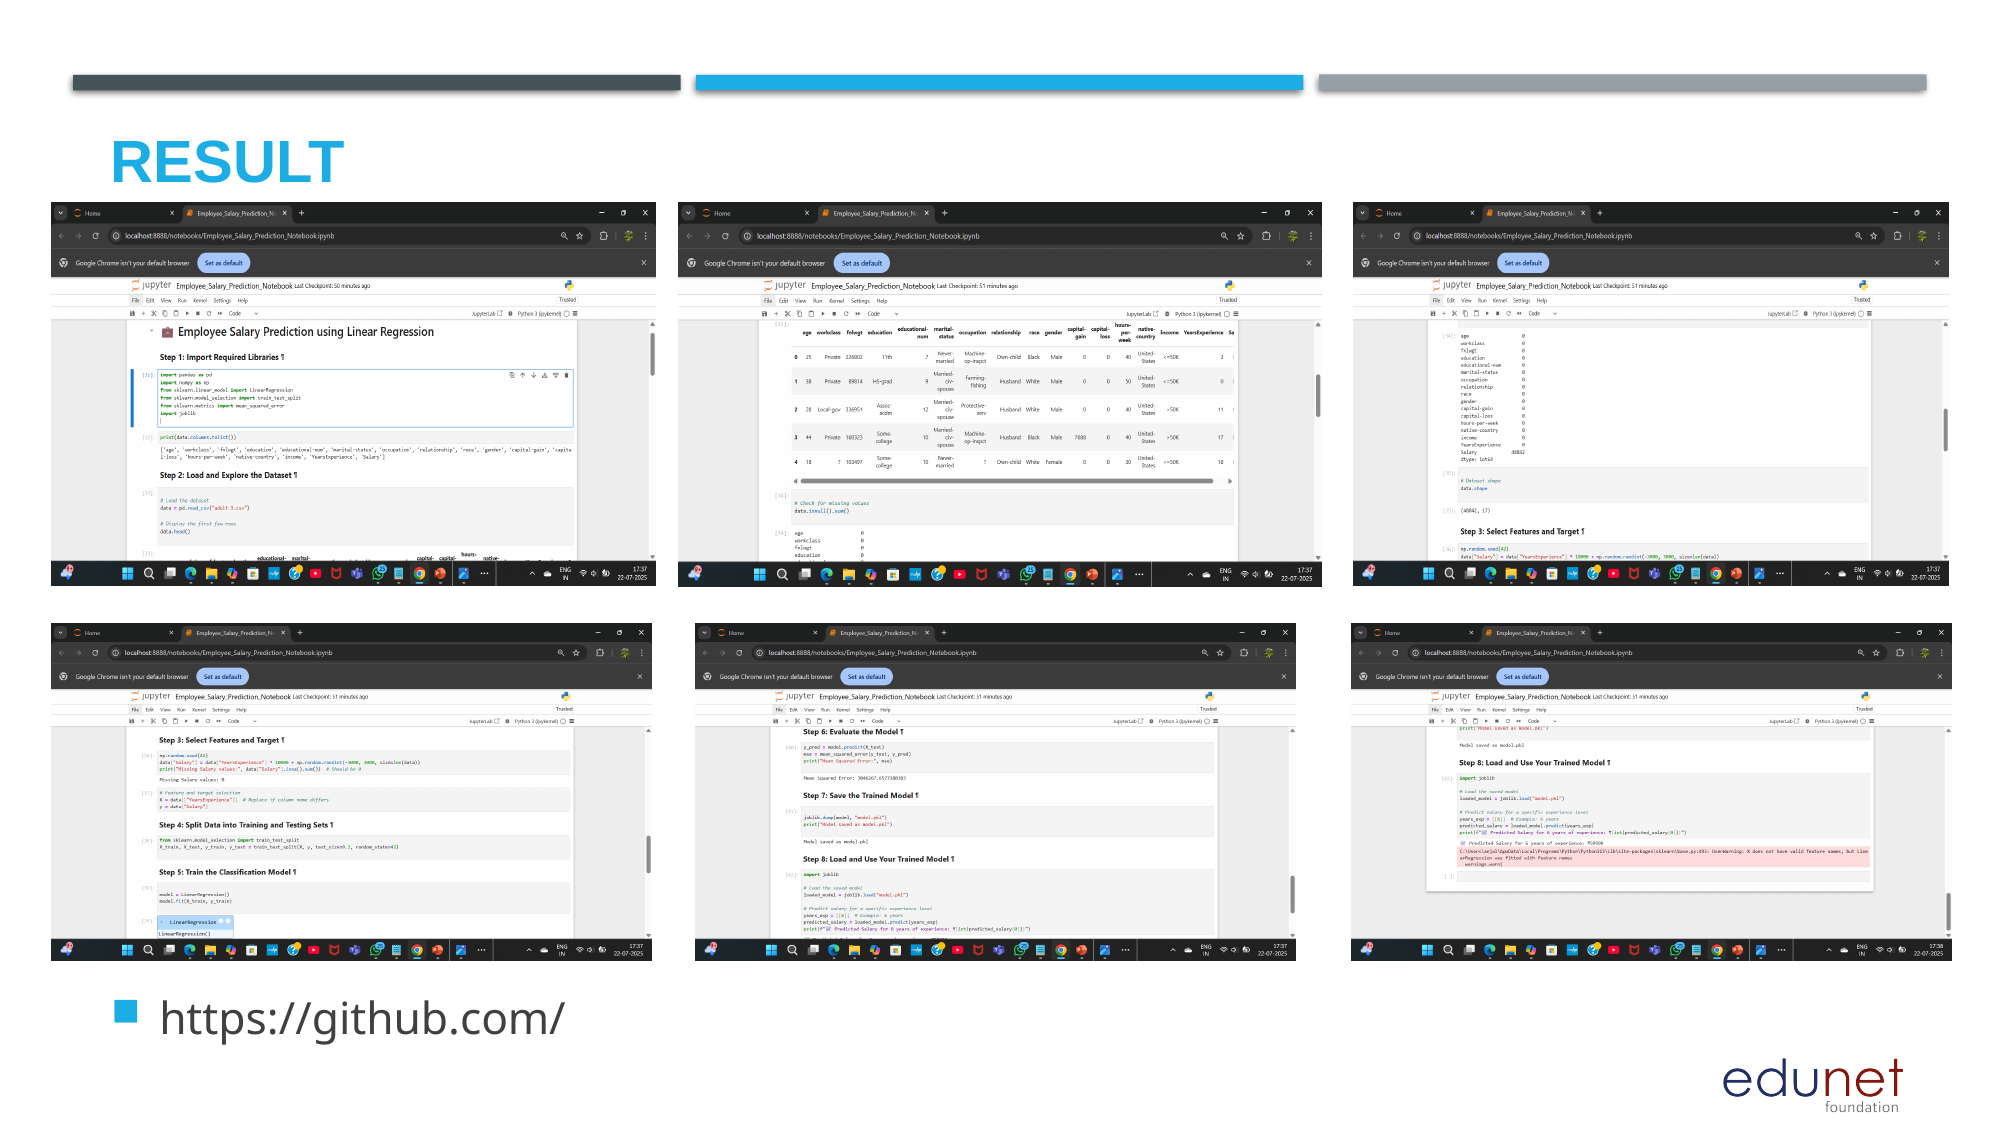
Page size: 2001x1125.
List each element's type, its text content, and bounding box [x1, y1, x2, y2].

picture [1353, 201, 1949, 587]
picture [677, 201, 1323, 587]
picture [1719, 1056, 1905, 1116]
picture [51, 201, 656, 587]
picture [51, 622, 653, 962]
picture [1351, 622, 1953, 962]
picture [694, 622, 1296, 962]
title Result [95, 115, 1905, 203]
list https://github.com/ [95, 213, 1905, 1054]
